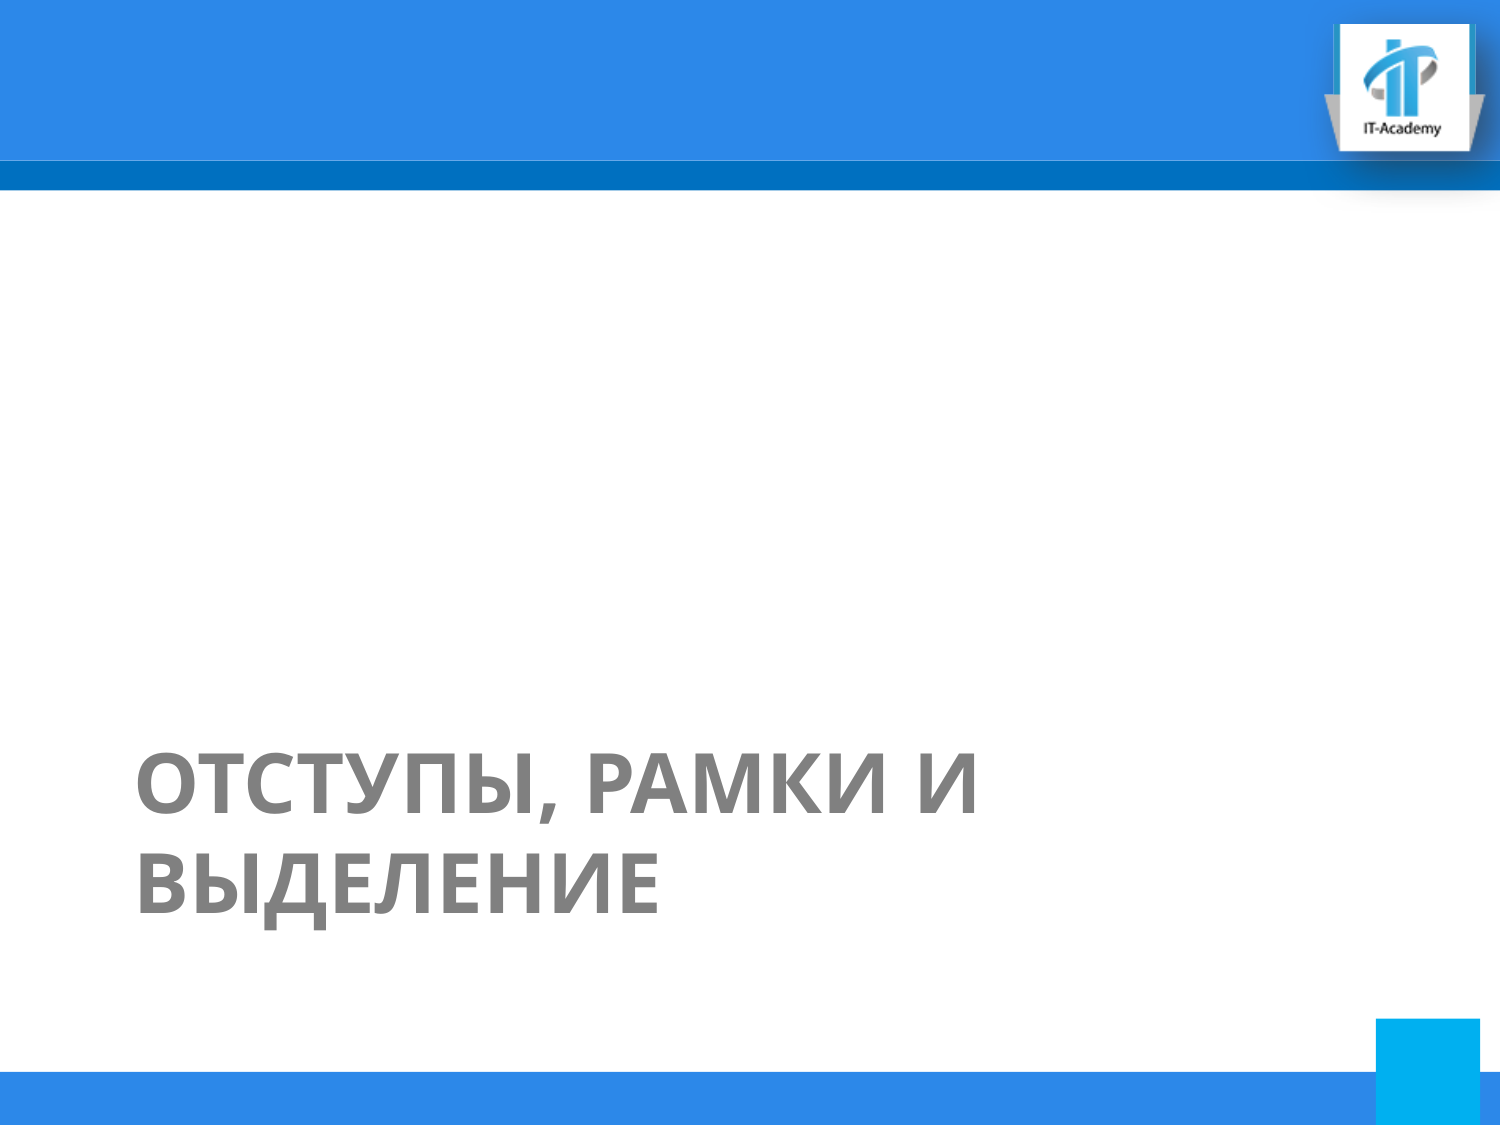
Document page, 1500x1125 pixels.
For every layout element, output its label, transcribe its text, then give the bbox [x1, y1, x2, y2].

title Отступы, рамки и выделение [118, 722, 1394, 947]
picture [1323, 24, 1487, 153]
